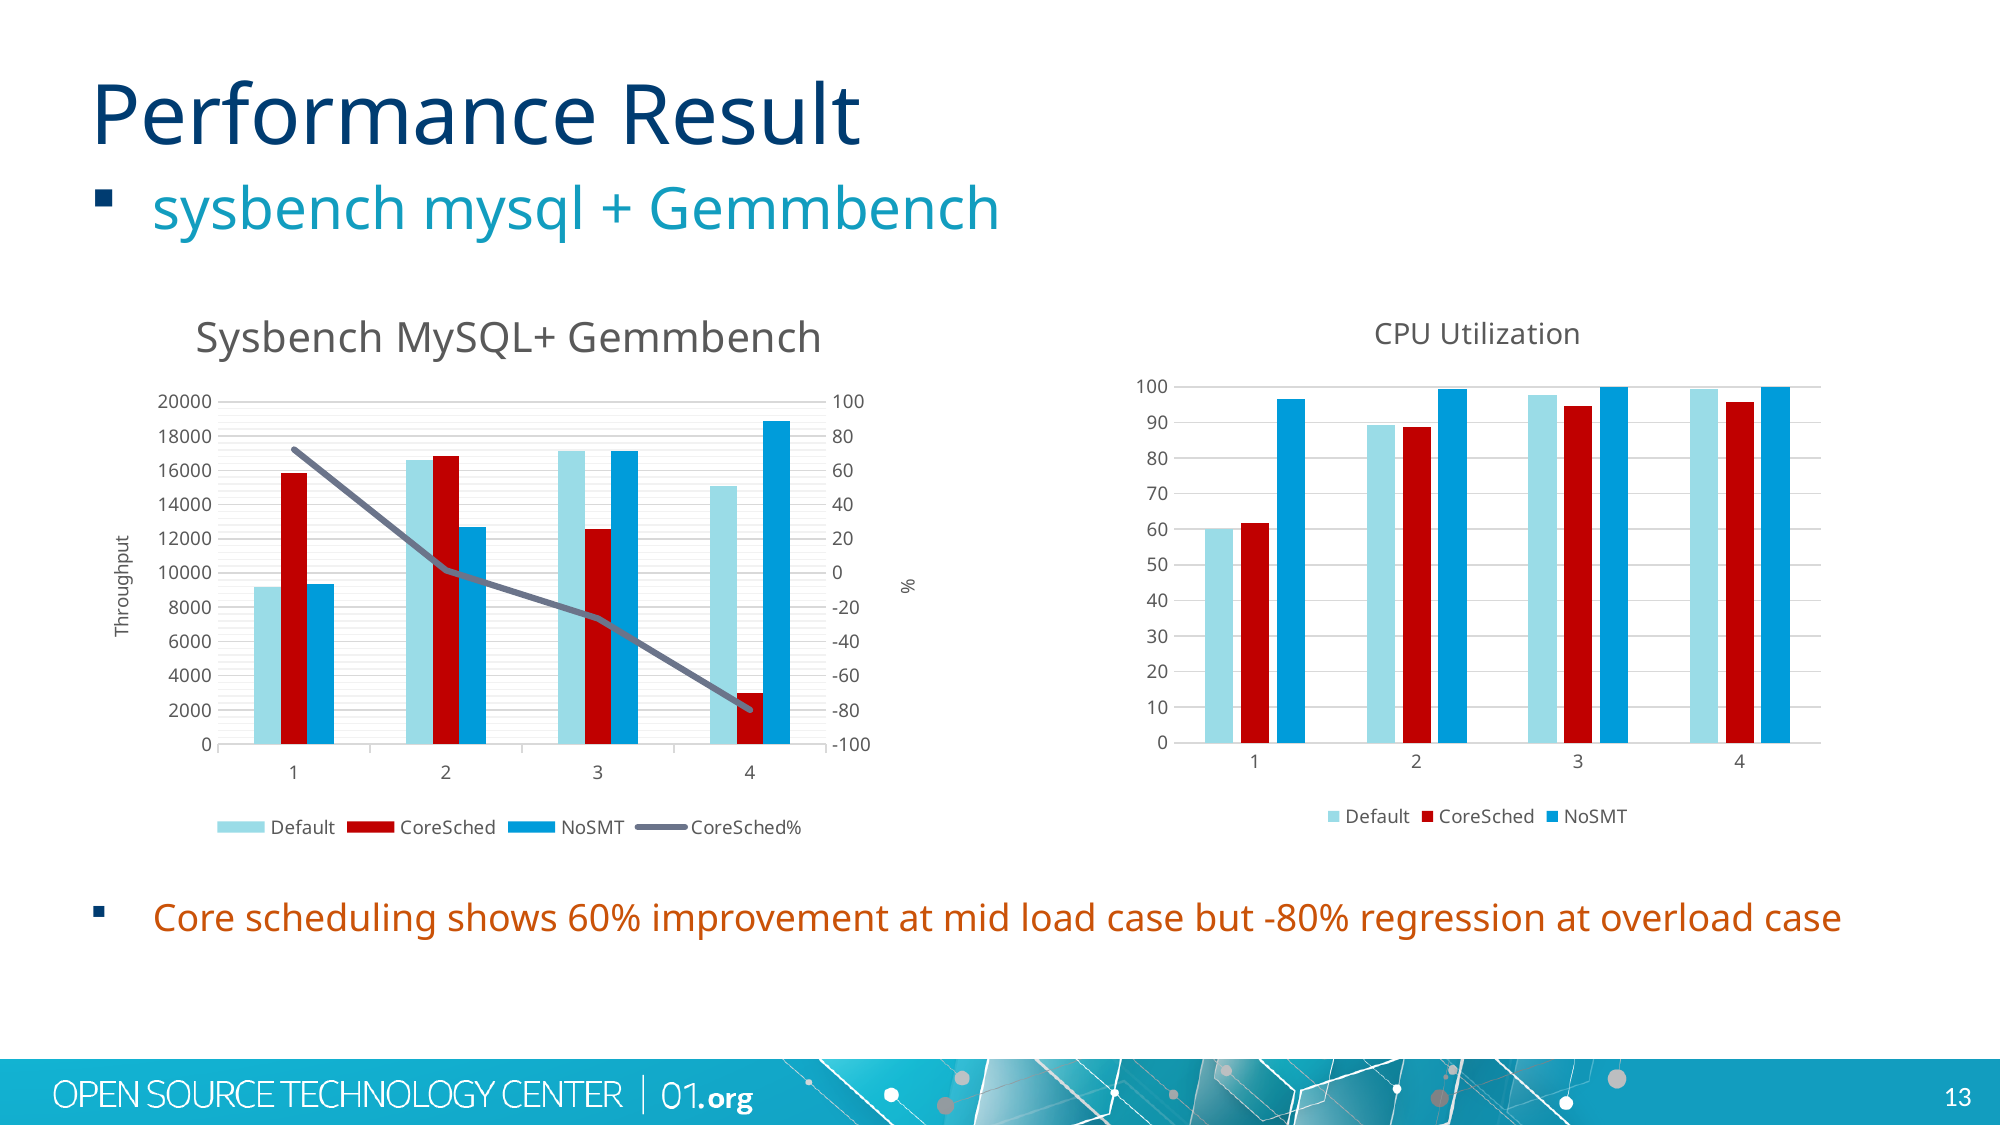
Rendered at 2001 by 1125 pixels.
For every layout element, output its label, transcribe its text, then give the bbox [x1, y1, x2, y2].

chart [75, 274, 944, 847]
list sysbench mysql + Gemmbench Core scheduling shows 60% improvement at mid load case but -80% regression at overload case [75, 163, 1919, 983]
text_box 13 [1910, 1066, 1987, 1125]
picture [0, 1059, 2000, 1125]
list Performance Result [75, 53, 1947, 212]
chart [1121, 285, 1836, 836]
